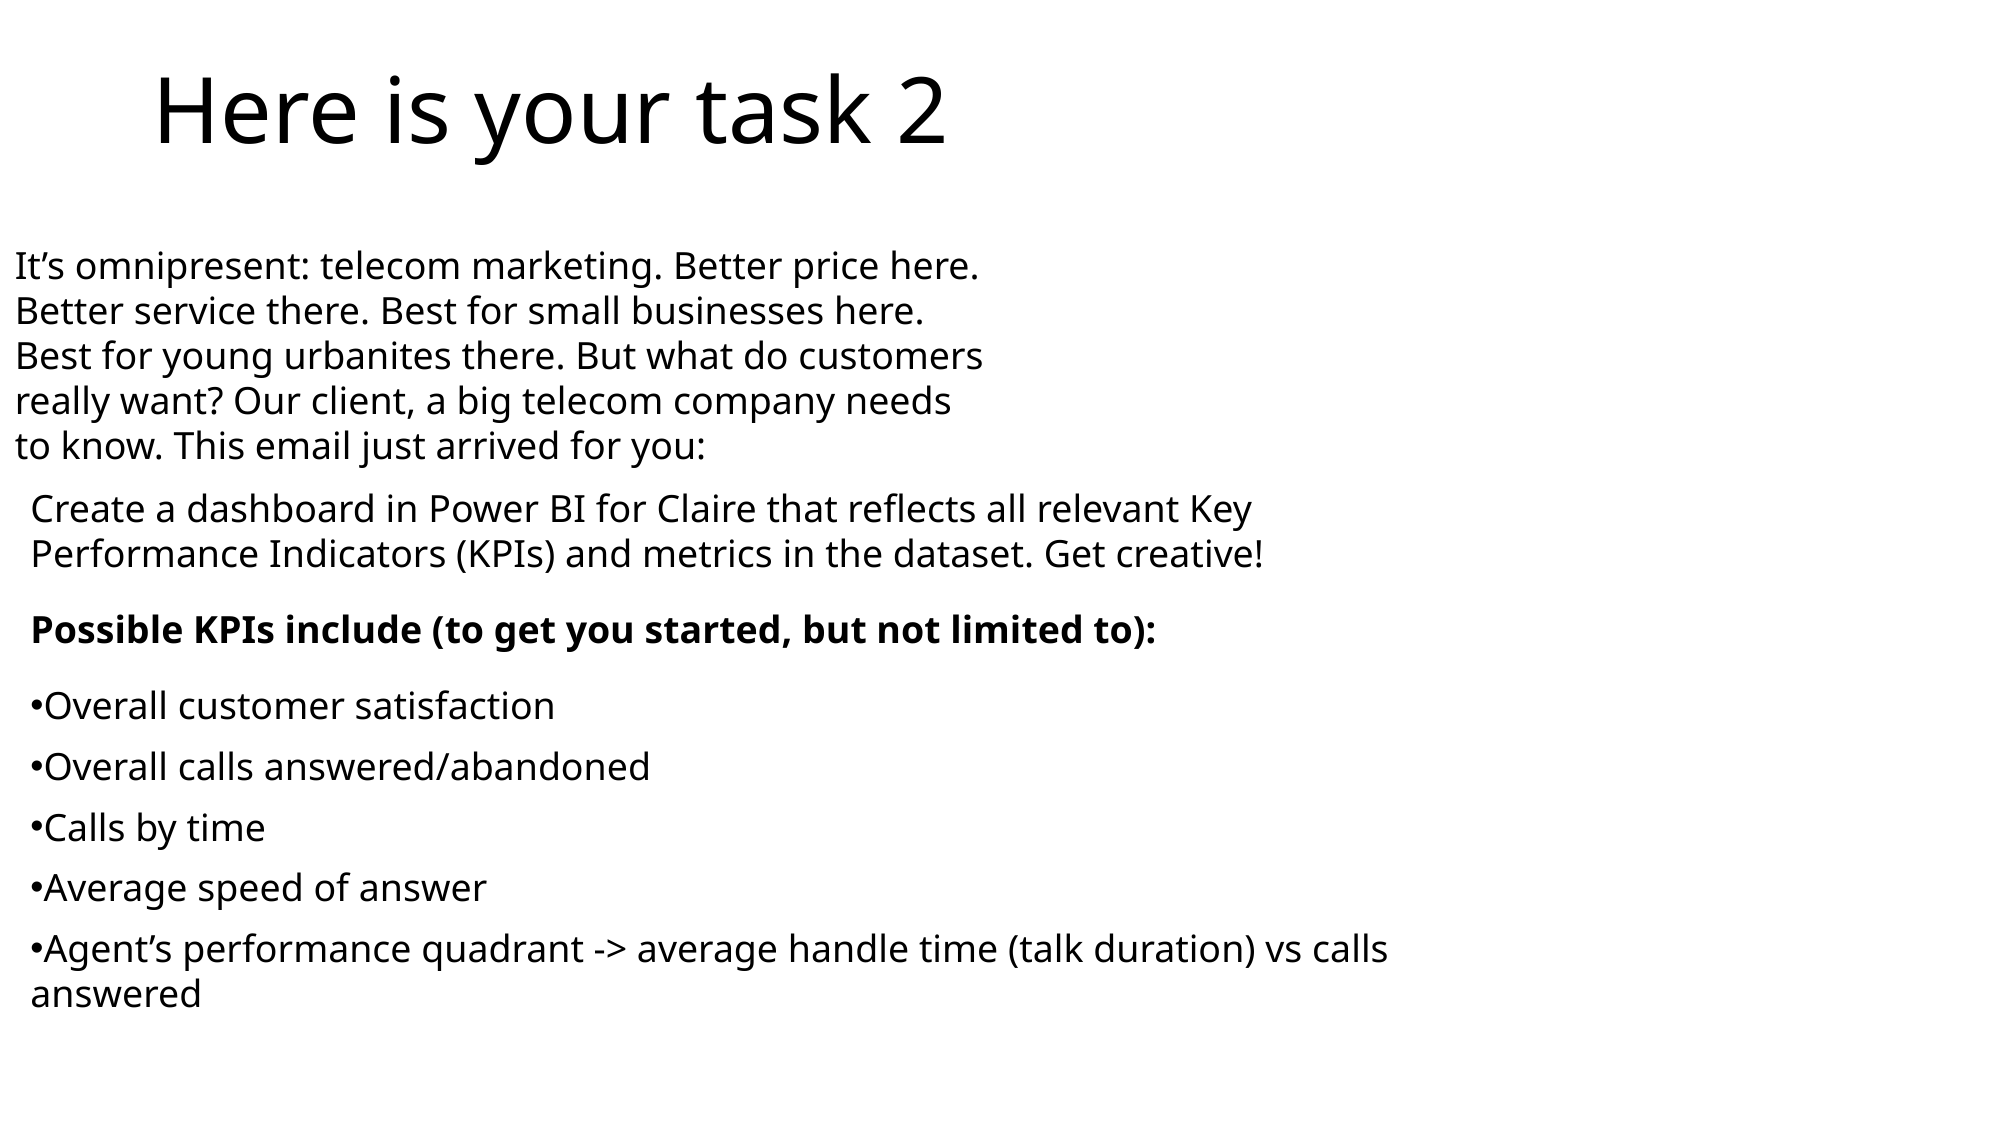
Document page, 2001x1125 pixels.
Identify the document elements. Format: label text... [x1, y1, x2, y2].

text_box It’s omnipresent: telecom marketing. Better price here. Better service there. Best for small businesses here. Best for young urbanites there. But what do customers really want? Our client, a big telecom company needs to know. This email just arrived for you: [0, 235, 1000, 475]
title Here is your task 2 [137, 59, 1863, 278]
text_box Create a dashboard in Power BI for Claire that reflects all relevant Key Performance Indicators (KPIs) and metrics in the dataset. Get creative! Possible KPIs include (to get you started, but not limited to): Overall customer satisfaction Overall calls answered/abandoned Calls by time Average speed of answer Agent’s performance quadrant -> average handle time (talk duration) vs calls answered [15, 477, 1498, 1023]
